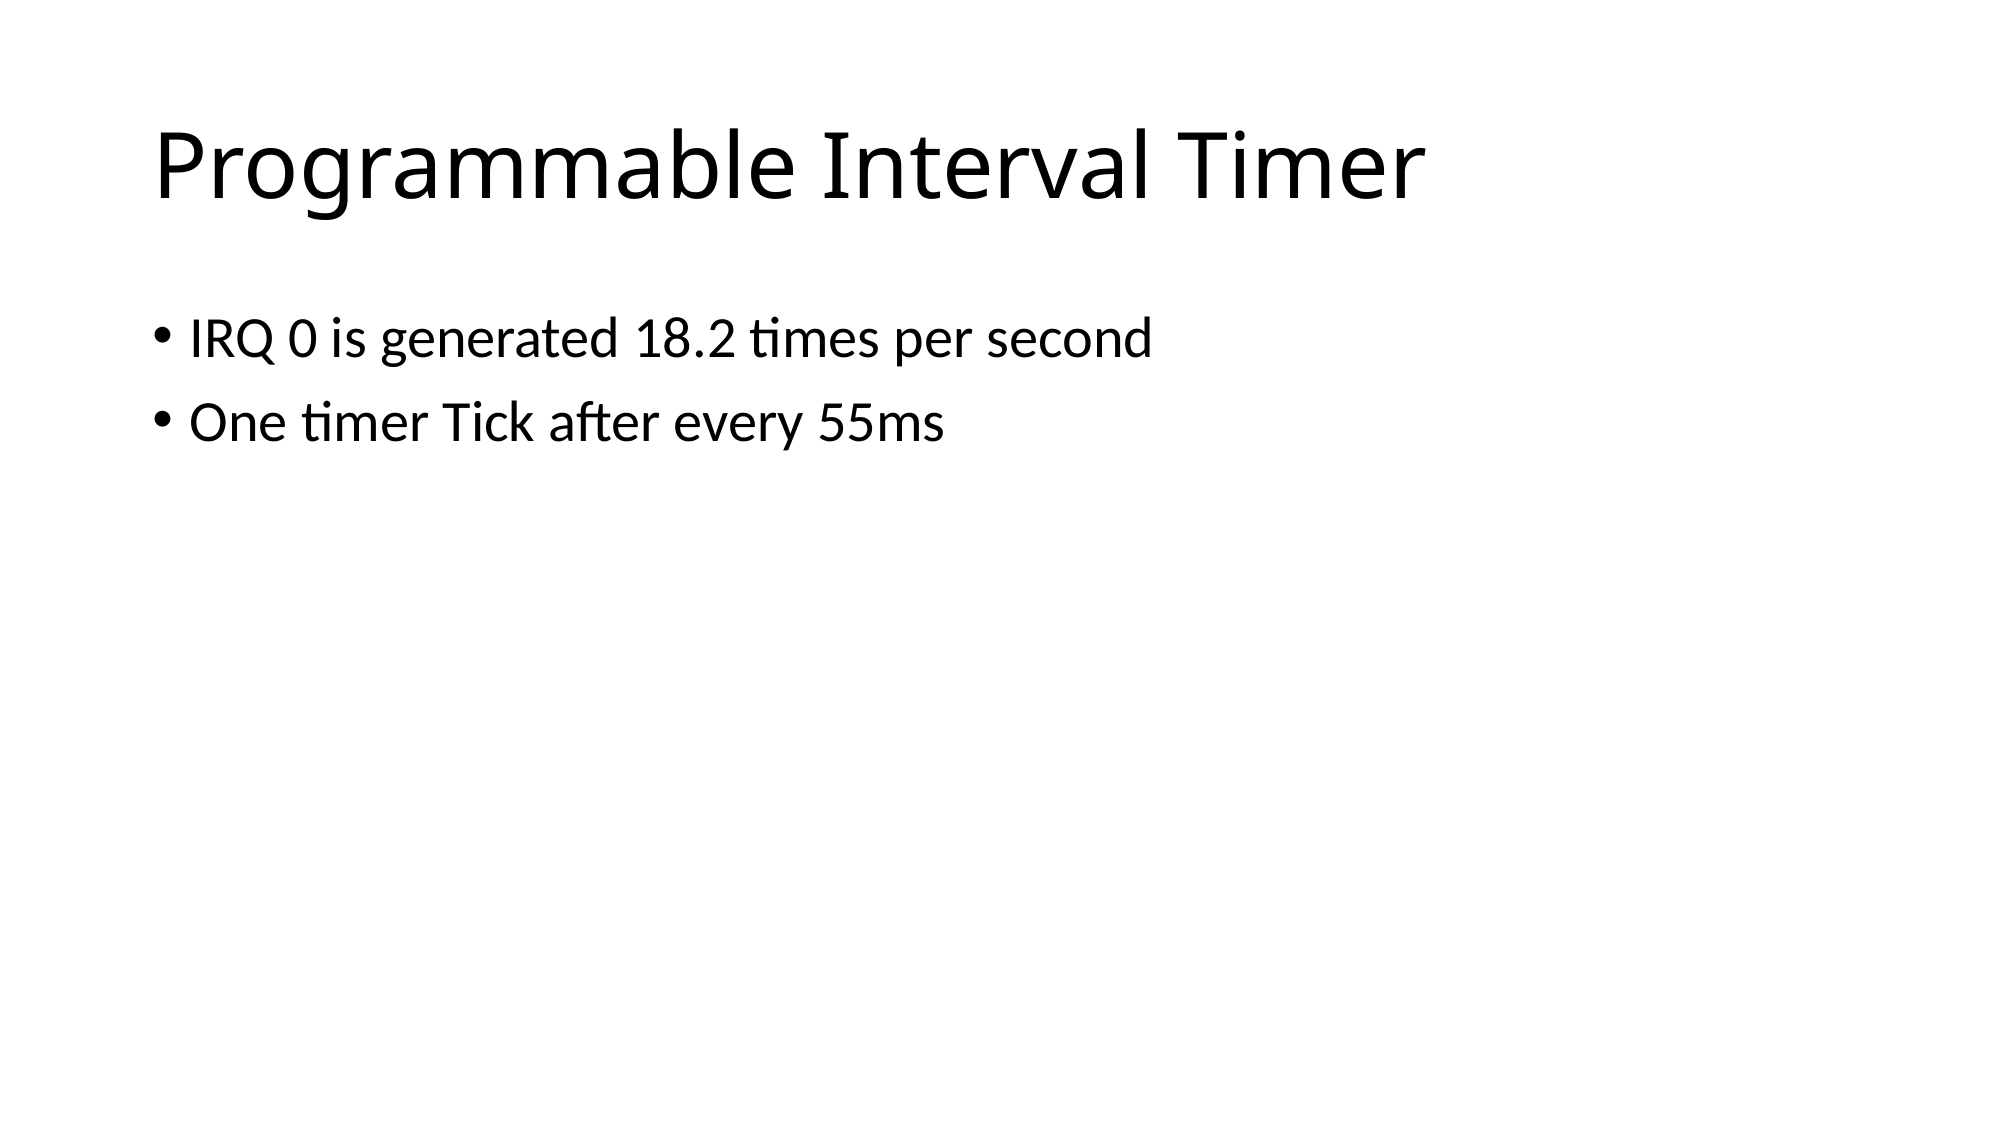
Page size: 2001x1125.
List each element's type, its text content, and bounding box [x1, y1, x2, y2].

list IRQ 0 is generated 18.2 times per second One timer Tick after every 55ms [137, 299, 1863, 1014]
title Programmable Interval Timer [137, 59, 1863, 278]
